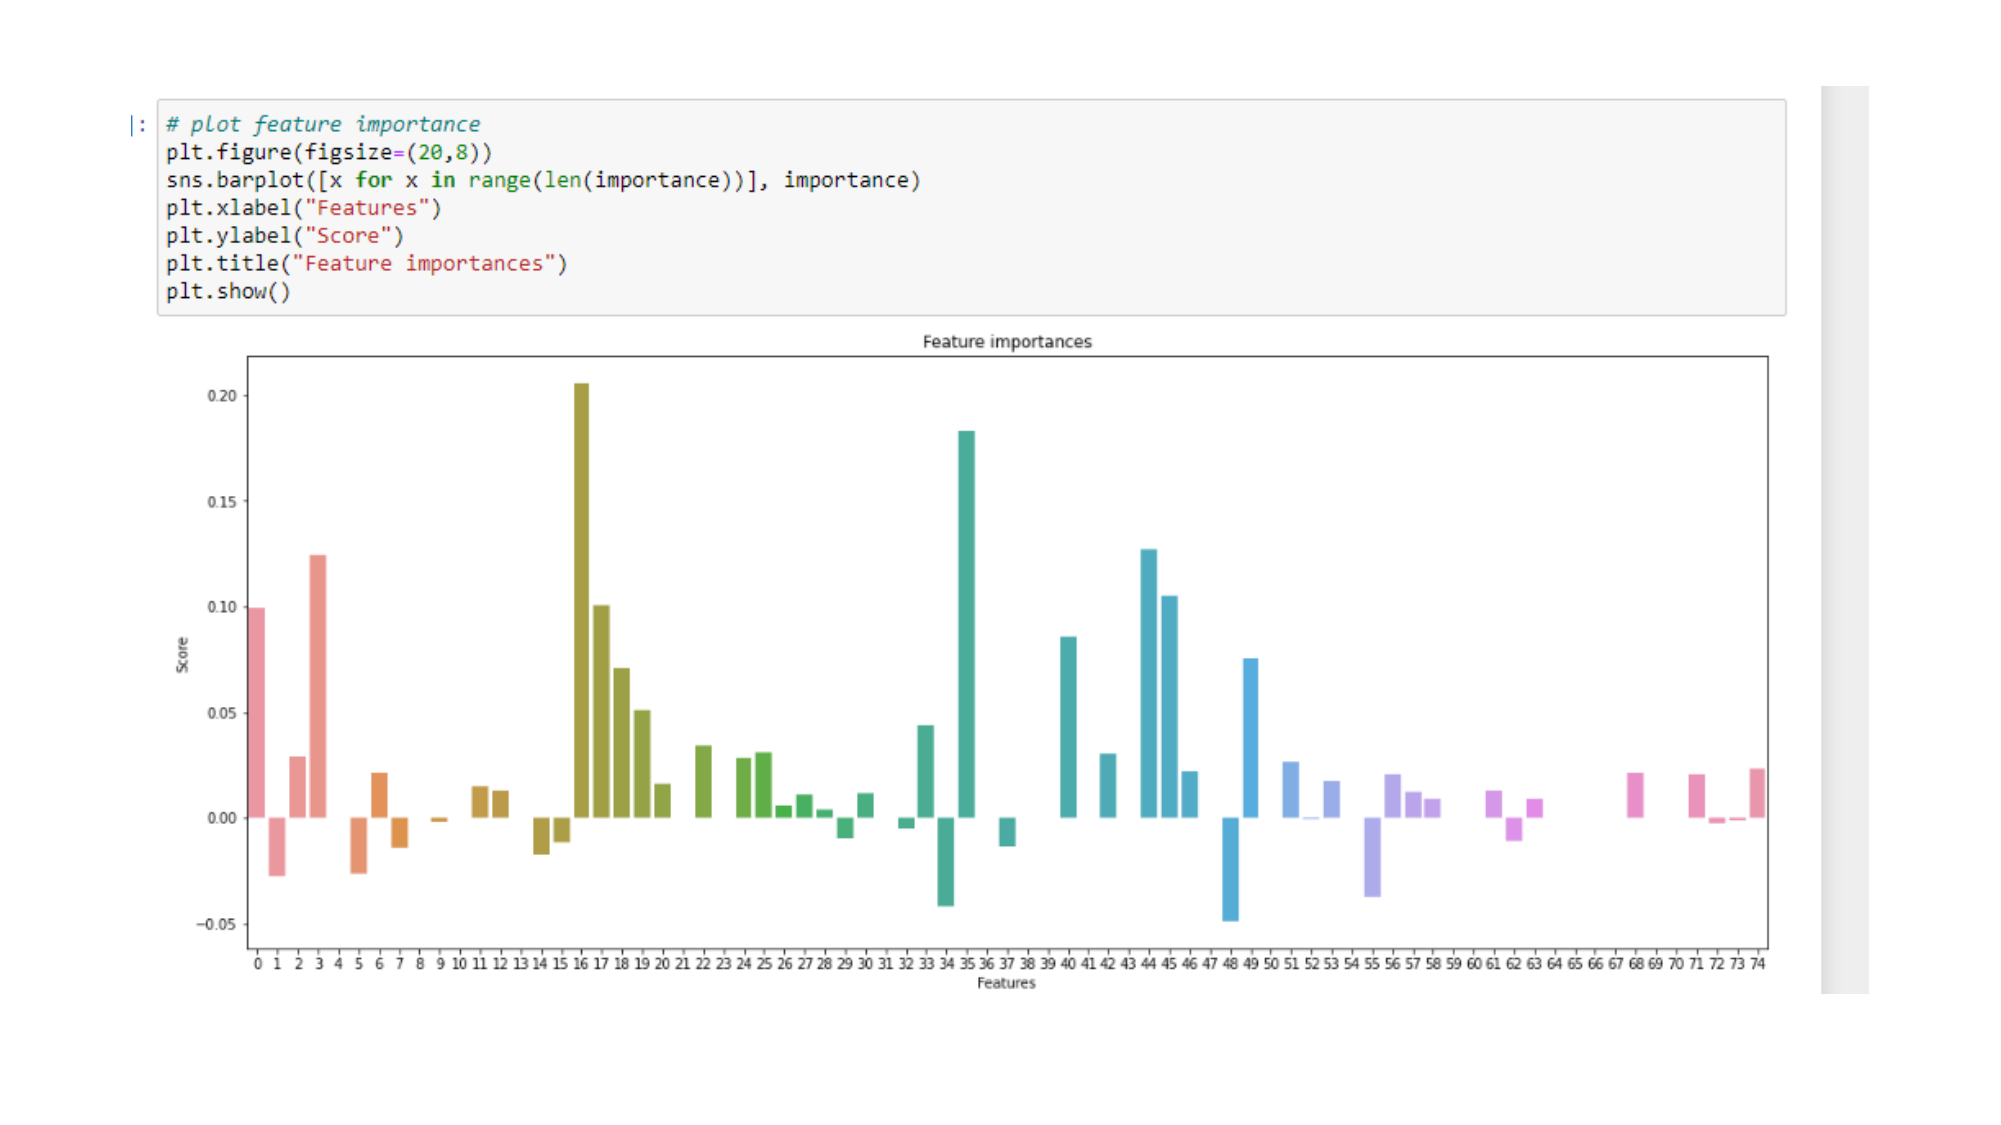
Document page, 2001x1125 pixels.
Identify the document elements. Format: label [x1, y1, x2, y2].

picture [131, 86, 1869, 994]
